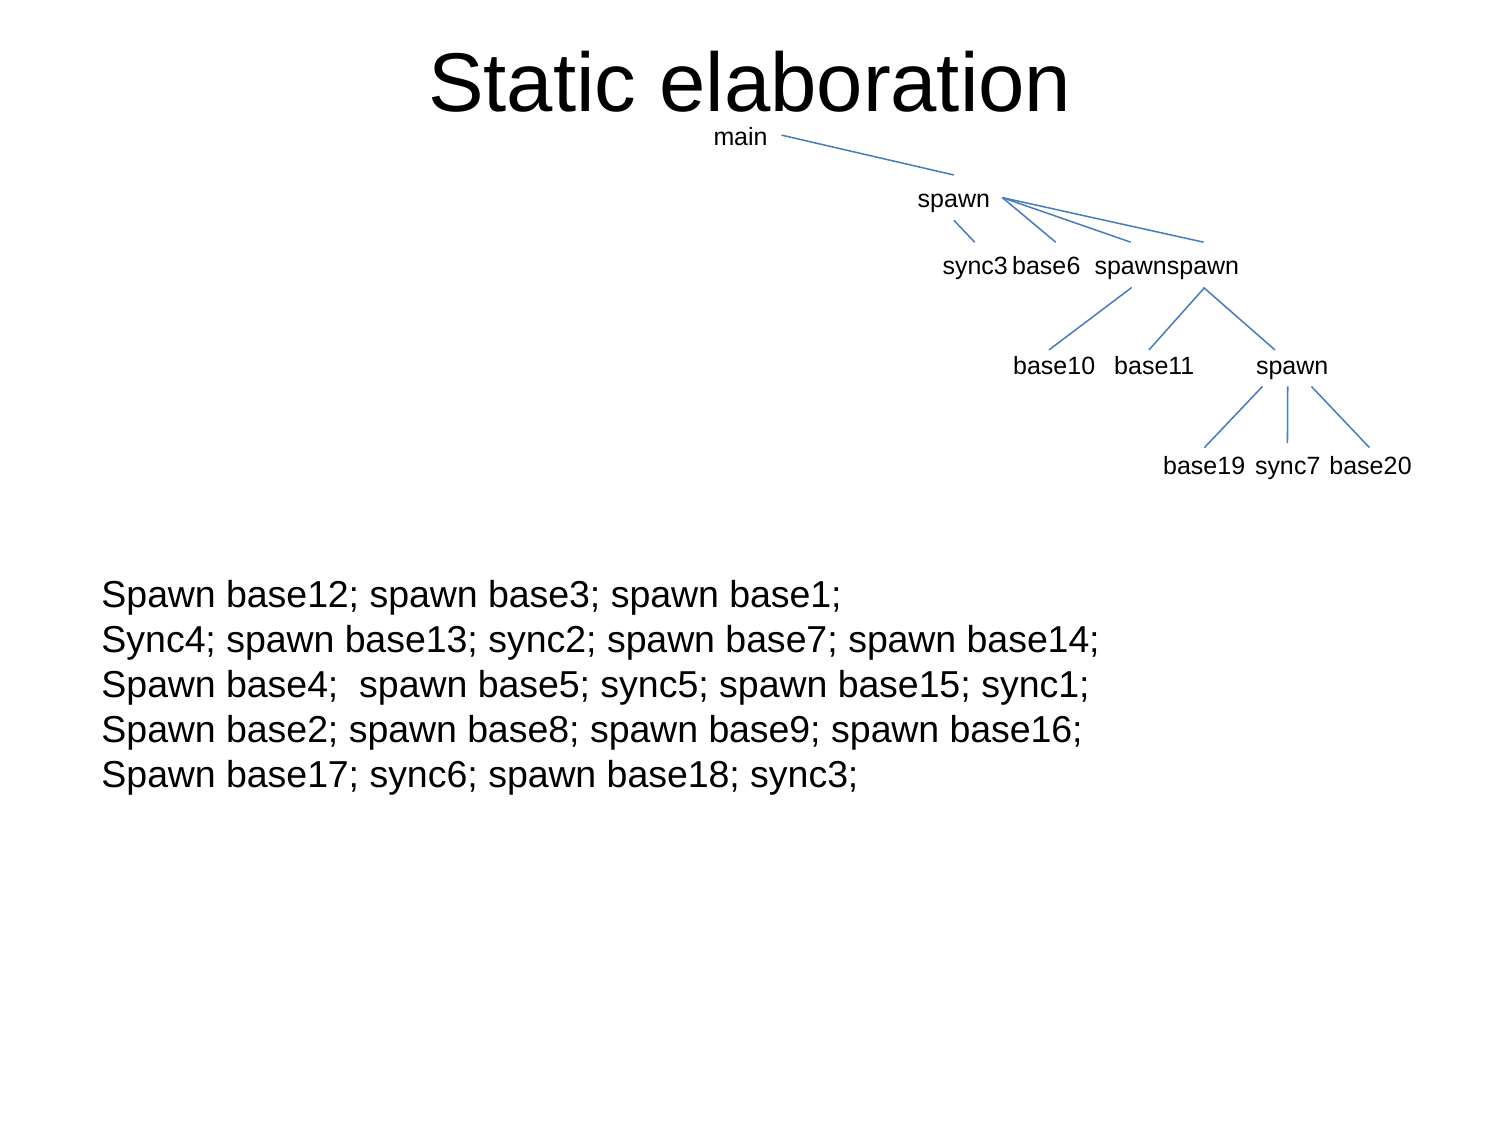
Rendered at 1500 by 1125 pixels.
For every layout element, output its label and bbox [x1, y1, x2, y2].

text_box [74, 20, 1427, 488]
text_box [86, 562, 1126, 848]
